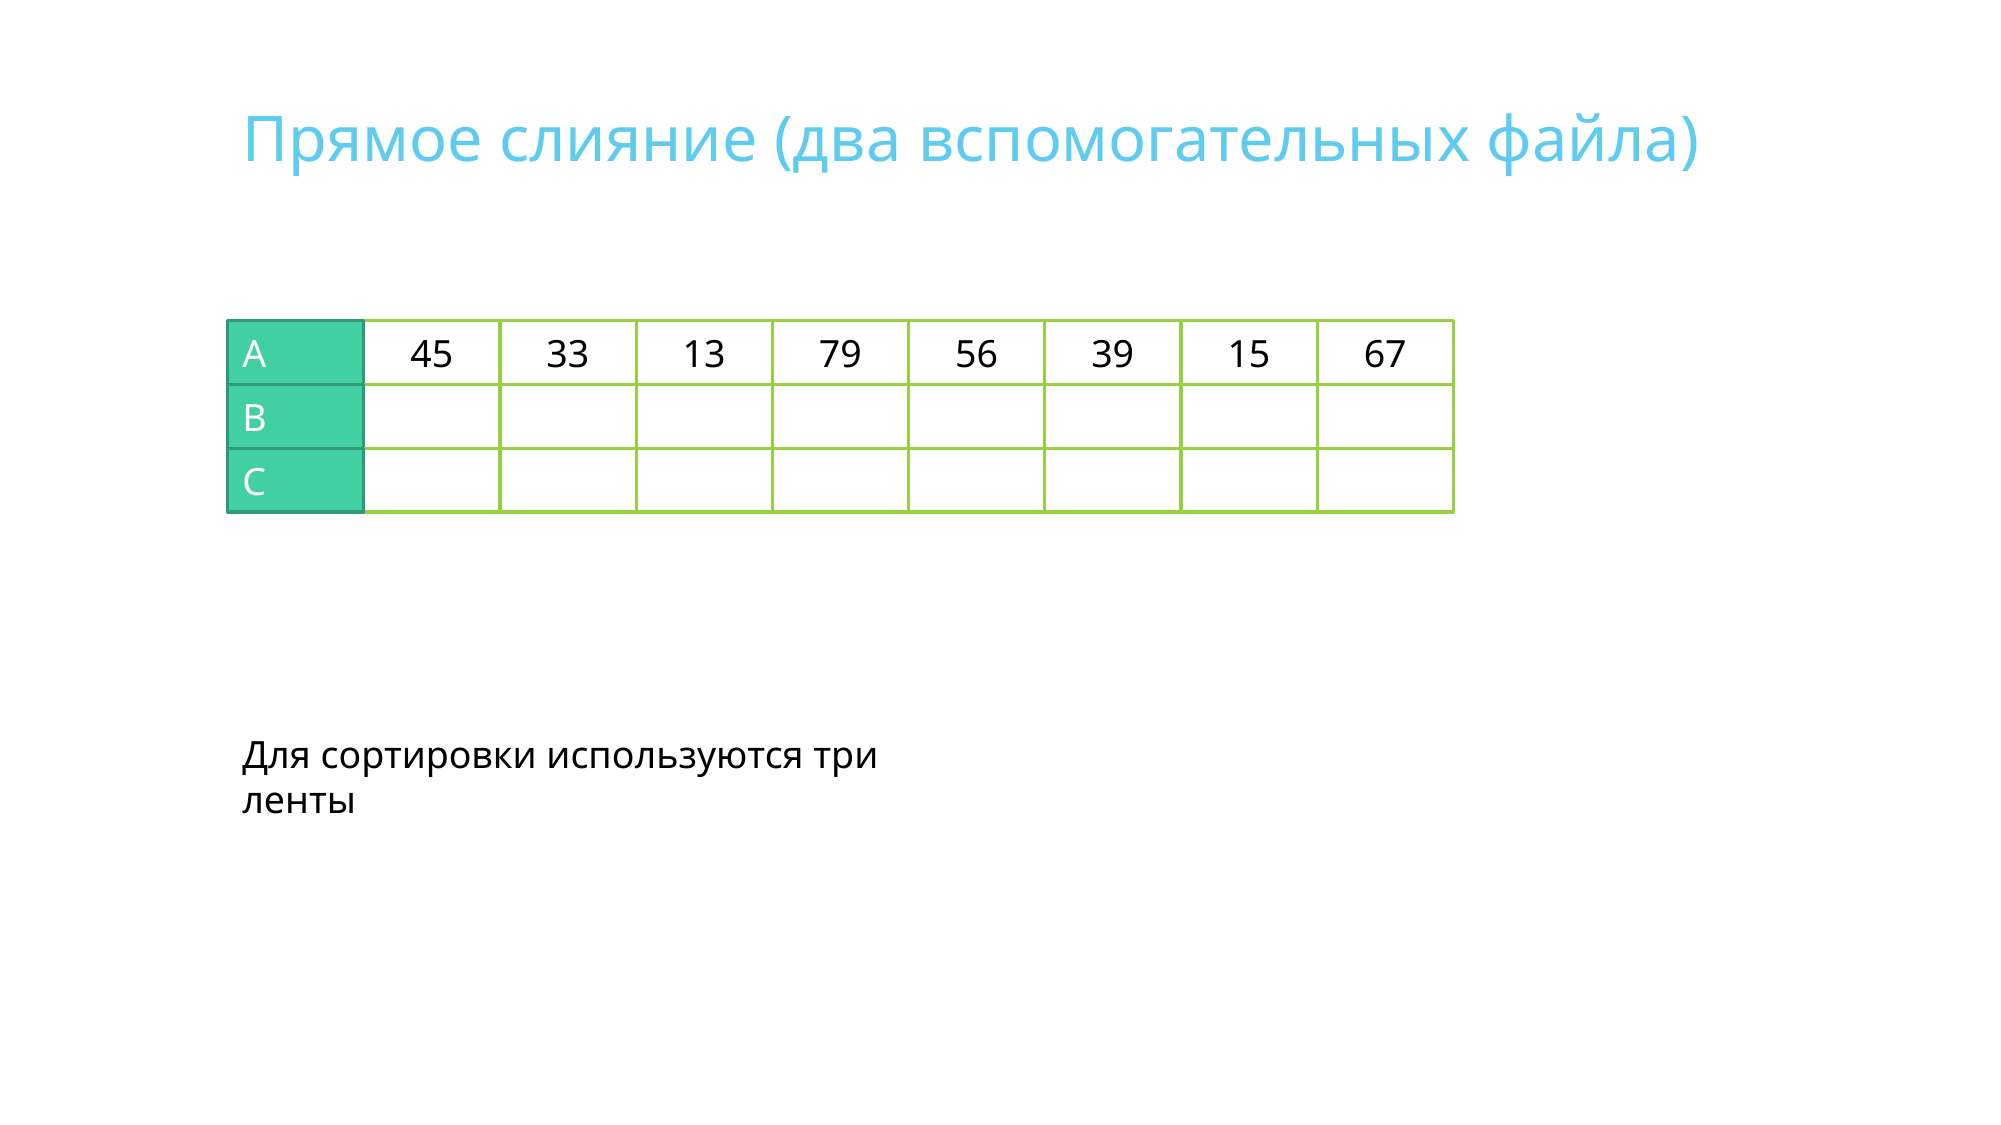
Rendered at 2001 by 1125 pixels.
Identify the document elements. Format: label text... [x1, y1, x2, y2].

text_box [1316, 447, 1455, 514]
text_box 39 [1043, 319, 1179, 383]
text_box 15 [1179, 319, 1316, 383]
text_box A [226, 319, 365, 383]
text_box B [226, 383, 365, 447]
text_box [365, 447, 498, 514]
text_box 13 [635, 319, 771, 383]
text_box [1043, 447, 1179, 514]
text_box [498, 383, 635, 447]
text_box [1179, 383, 1316, 447]
text_box [365, 383, 498, 447]
text_box [635, 383, 771, 447]
text_box 56 [907, 319, 1043, 383]
text_box 33 [498, 319, 635, 383]
text_box [1179, 447, 1316, 514]
text_box 67 [1316, 319, 1455, 383]
text_box [635, 447, 771, 514]
text_box 45 [365, 319, 498, 383]
text_box C [226, 447, 365, 514]
text_box [771, 447, 907, 514]
text_box [1316, 383, 1455, 447]
title Прямое слияние (два вспомогательных файла) [227, 91, 1926, 237]
text_box [1043, 383, 1179, 447]
text_box [771, 383, 907, 447]
text_box Для сортировки используются три ленты [227, 724, 1014, 829]
text_box [907, 447, 1043, 514]
text_box [498, 447, 635, 514]
text_box 79 [771, 319, 907, 383]
text_box [907, 383, 1043, 447]
